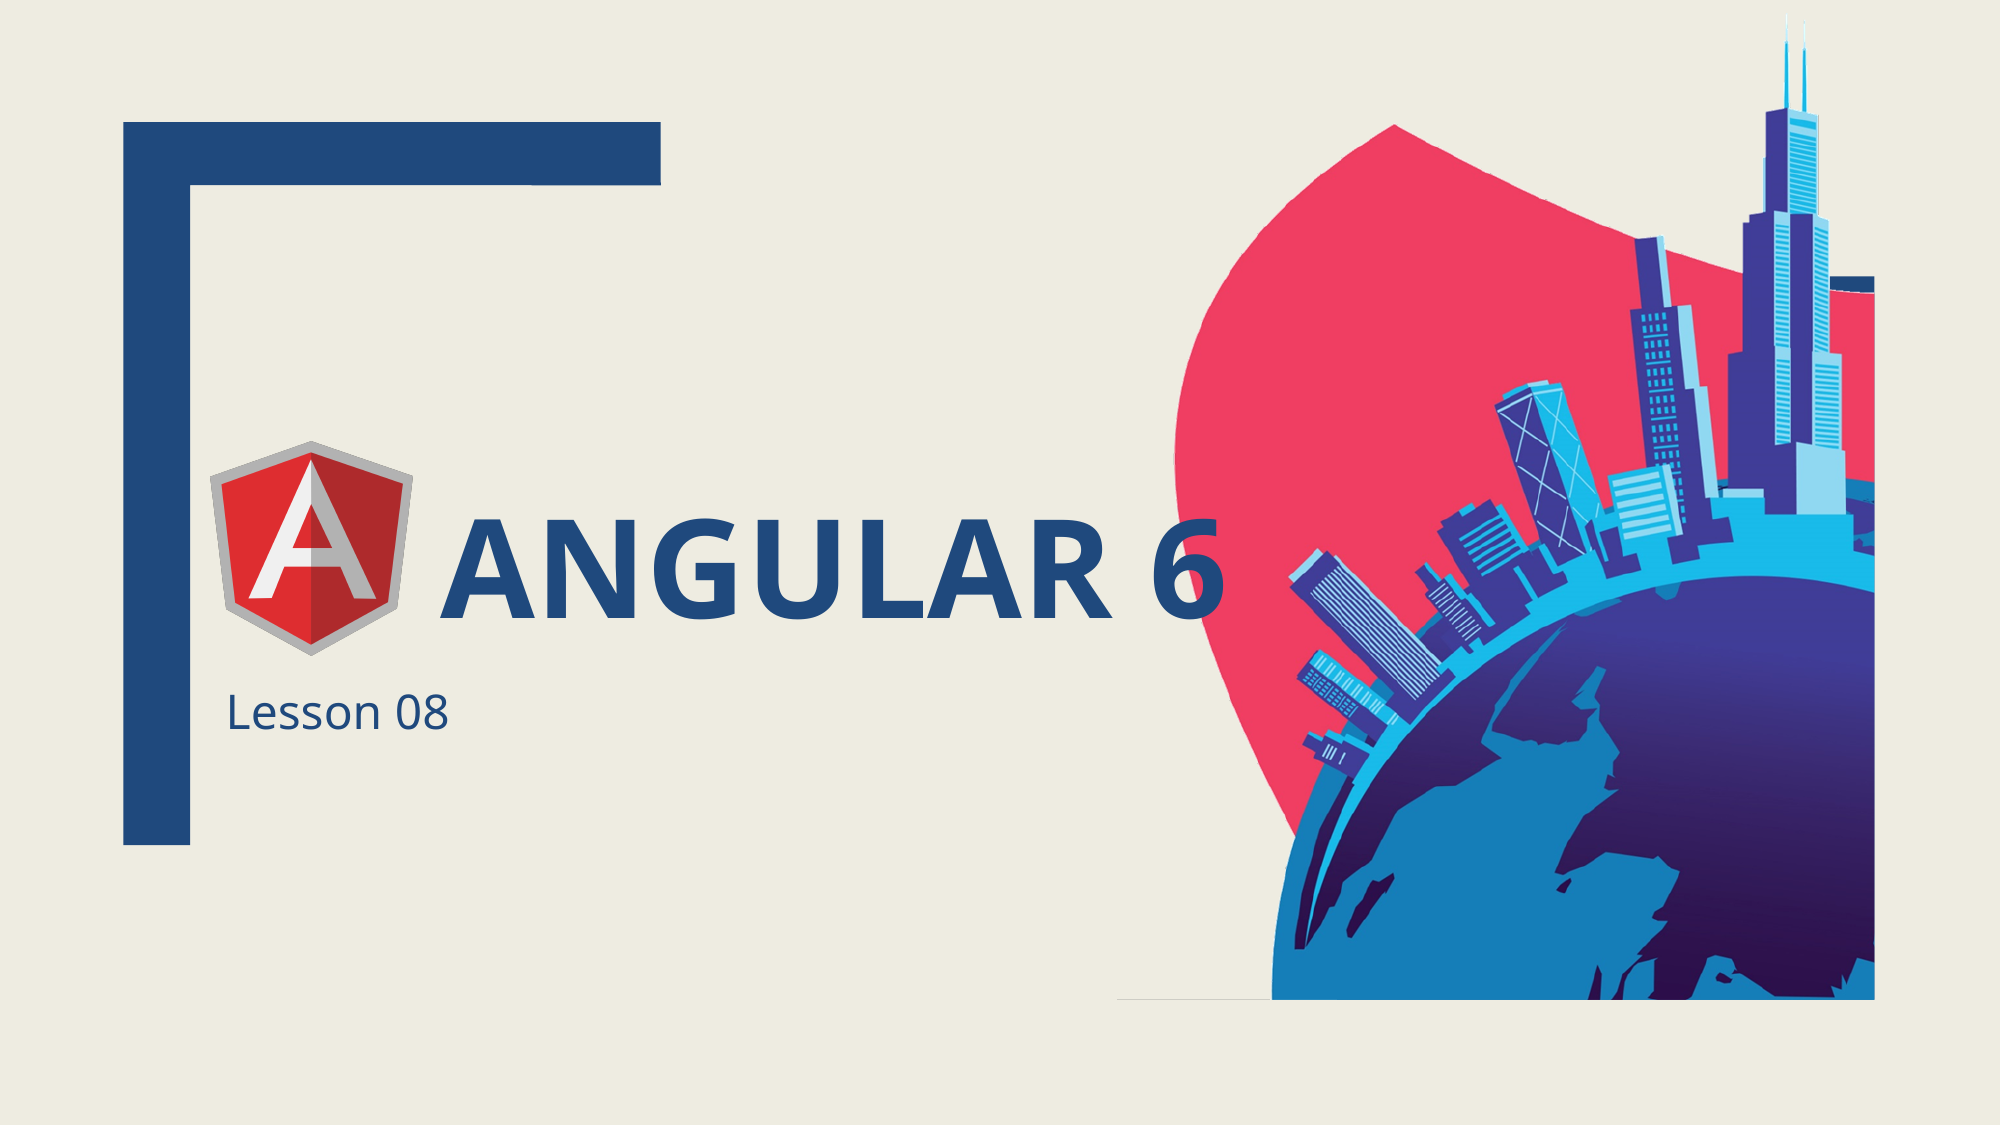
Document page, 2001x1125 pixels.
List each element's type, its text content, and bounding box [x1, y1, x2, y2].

picture [210, 441, 413, 656]
title Angular 6 [210, 195, 1364, 656]
subtitle Lesson 08 [210, 667, 1457, 846]
